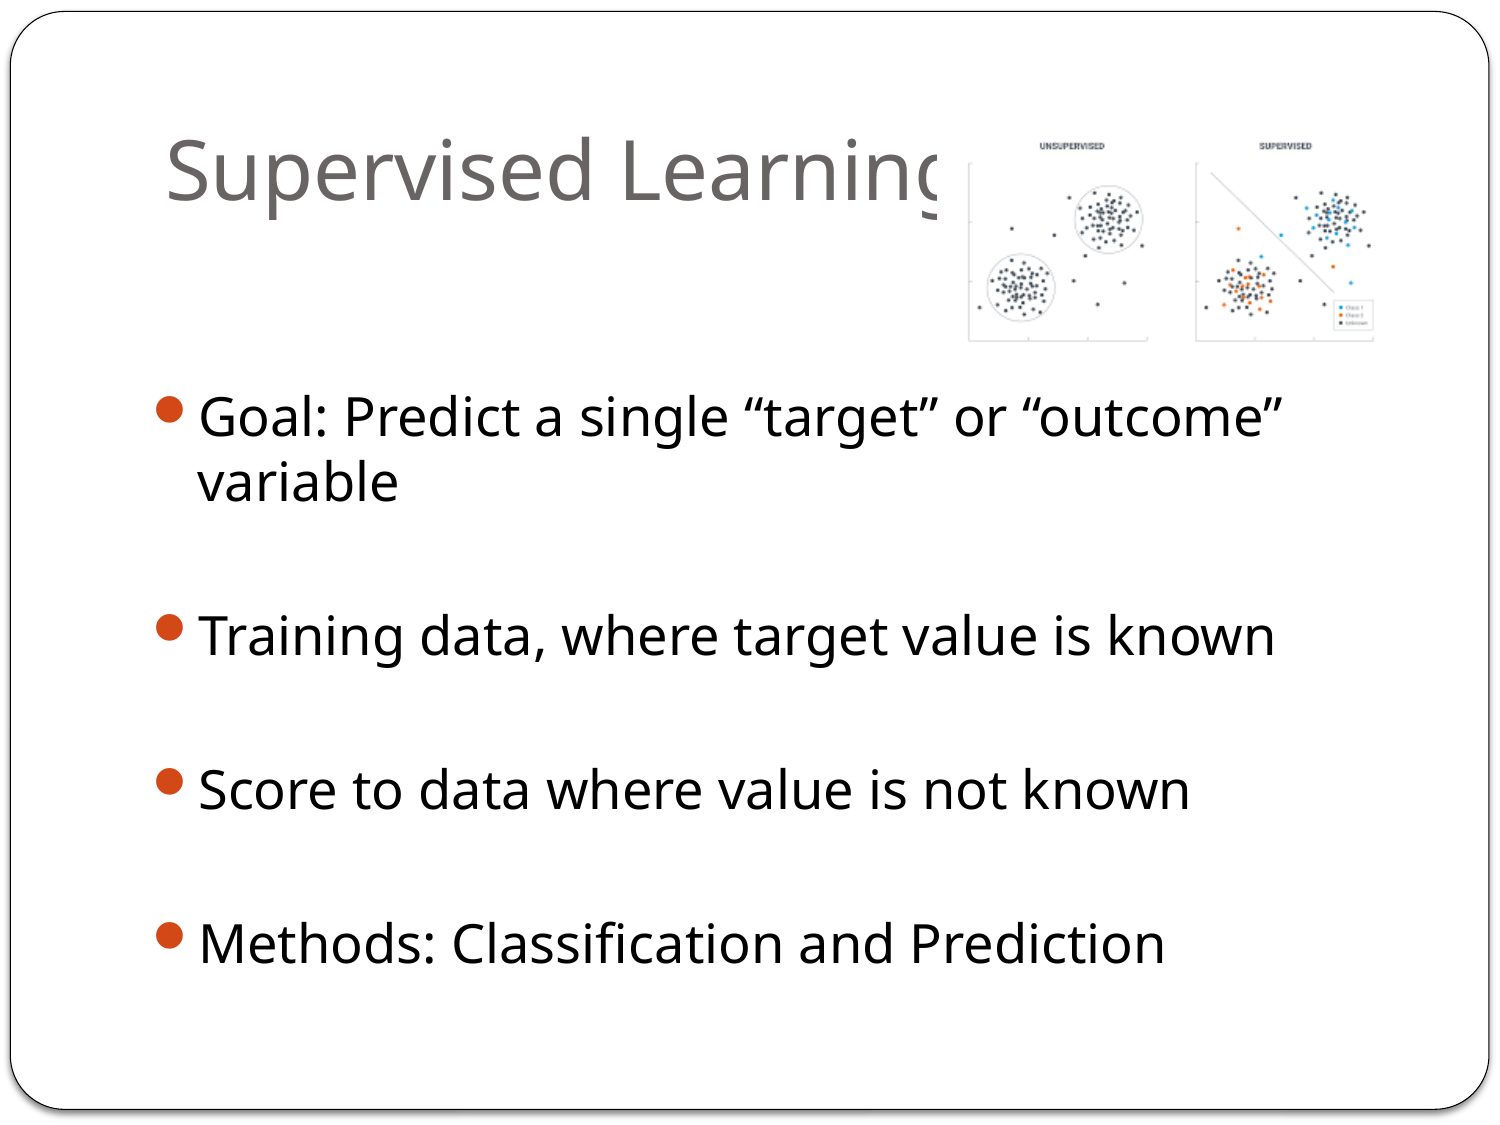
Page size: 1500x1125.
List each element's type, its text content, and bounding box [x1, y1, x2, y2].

list Goal: Predict a single “target” or “outcome” variable Training data, where target value is known Score to data where value is not known Methods: Classification and Prediction [137, 374, 1426, 1051]
title Supervised Learning [149, 44, 1426, 233]
picture [937, 112, 1407, 376]
